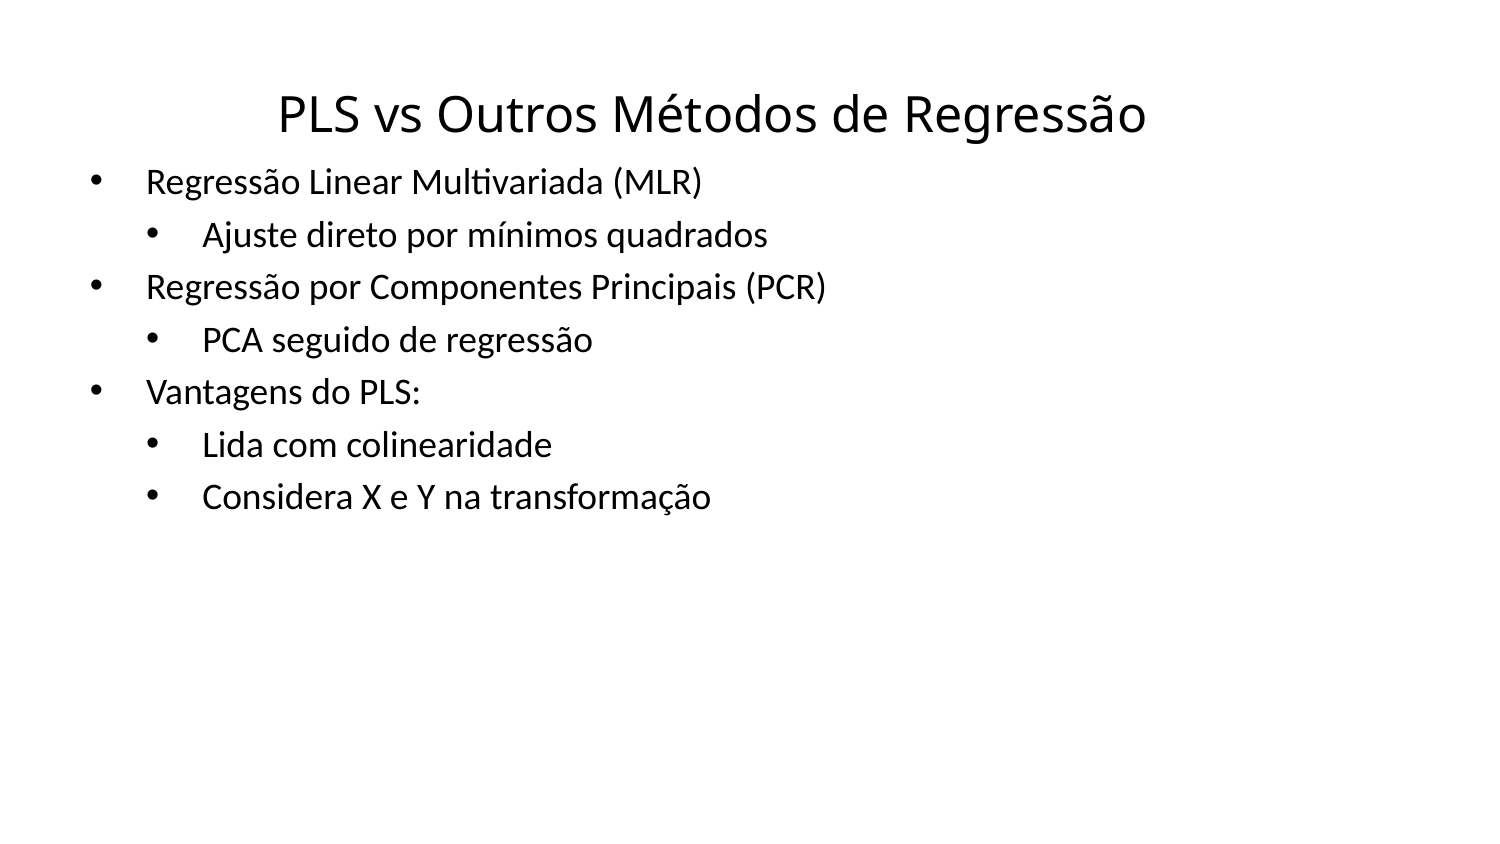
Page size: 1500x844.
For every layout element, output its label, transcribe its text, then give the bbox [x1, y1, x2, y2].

list Regressão Linear Multivariada (MLR) Ajuste direto por mínimos quadrados Regressão por Componentes Principais (PCR) PCA seguido de regressão Vantagens do PLS: Lida com colinearidade Considera X e Y na transformação [75, 150, 1350, 825]
title PLS vs Outros Métodos de Regressão [75, 75, 1350, 150]
